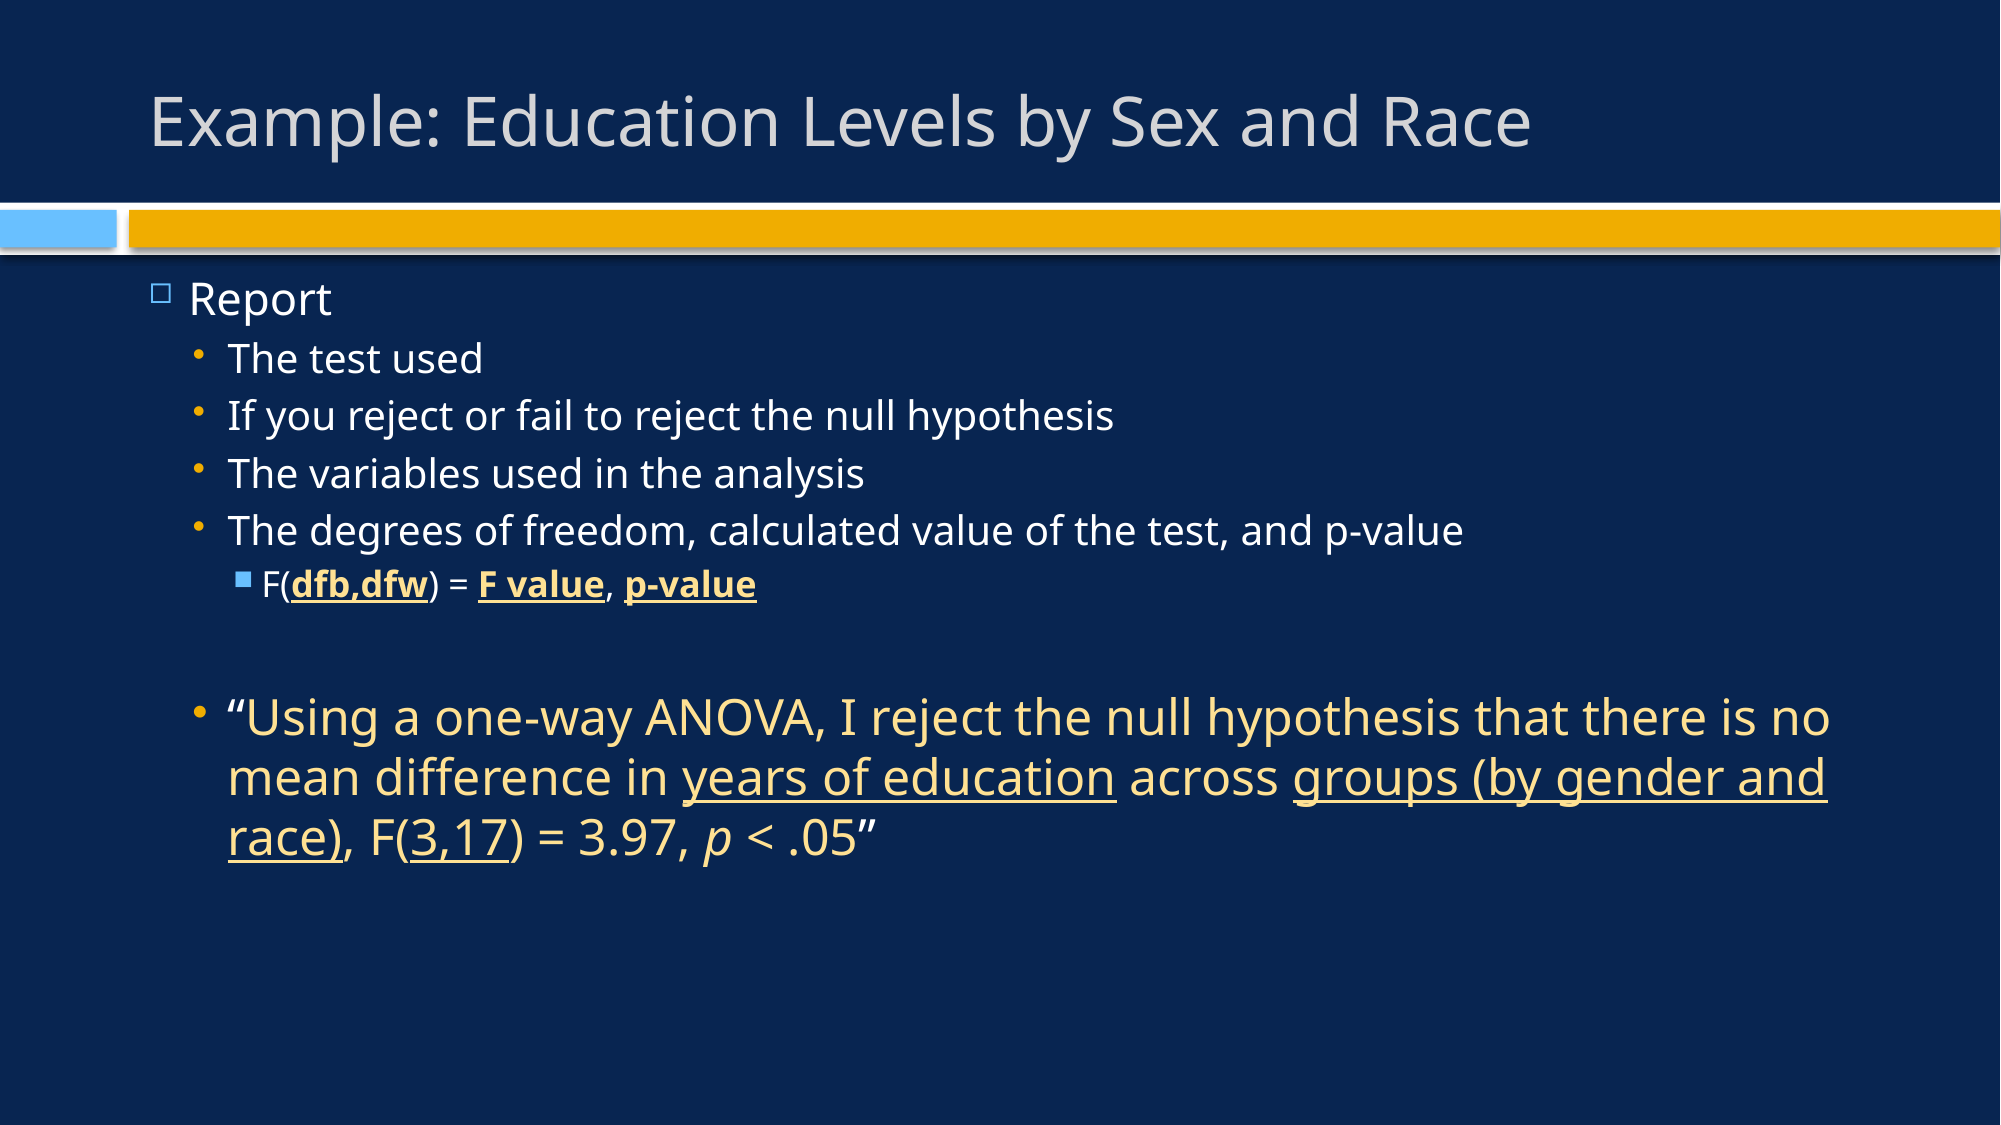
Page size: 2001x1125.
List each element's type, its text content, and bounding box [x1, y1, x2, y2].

title Example: Education Levels by Sex and Race [133, 37, 1918, 201]
list Report The test used If you reject or fail to reject the null hypothesis The variables used in the analysis The degrees of freedom, calculated value of the test, and p-value F(dfb,dfw) = F value, p-value “Using a one-way ANOVA, I reject the null hypothesis that there is no mean difference in years of education across groups (by gender and race), F(3,17) = 3.97, p < .05” [133, 262, 1918, 1001]
